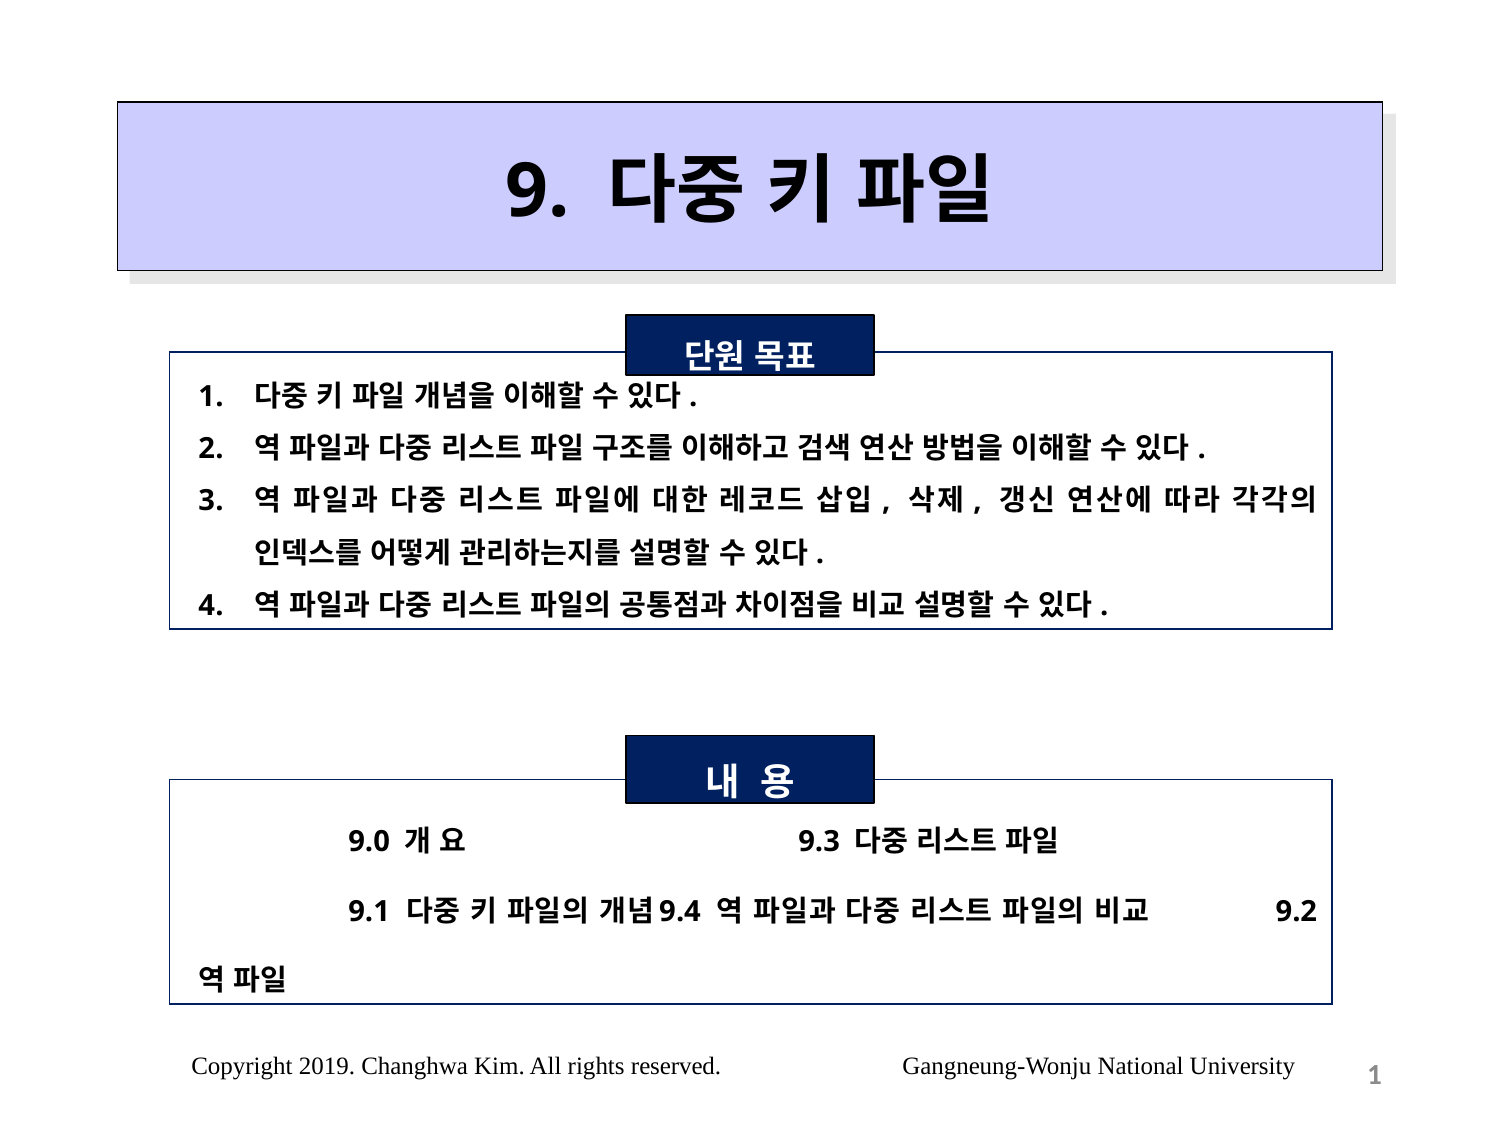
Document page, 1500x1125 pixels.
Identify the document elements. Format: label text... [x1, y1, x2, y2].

text_box 9. 다중 키 파일 [117, 101, 1383, 271]
text_box Copyright 2019. Changhwa Kim. All rights reserved. Gangneung-Wonju National University [176, 1042, 1334, 1103]
slide_number 1 [1334, 1042, 1397, 1103]
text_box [169, 314, 1333, 633]
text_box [169, 735, 1333, 1007]
